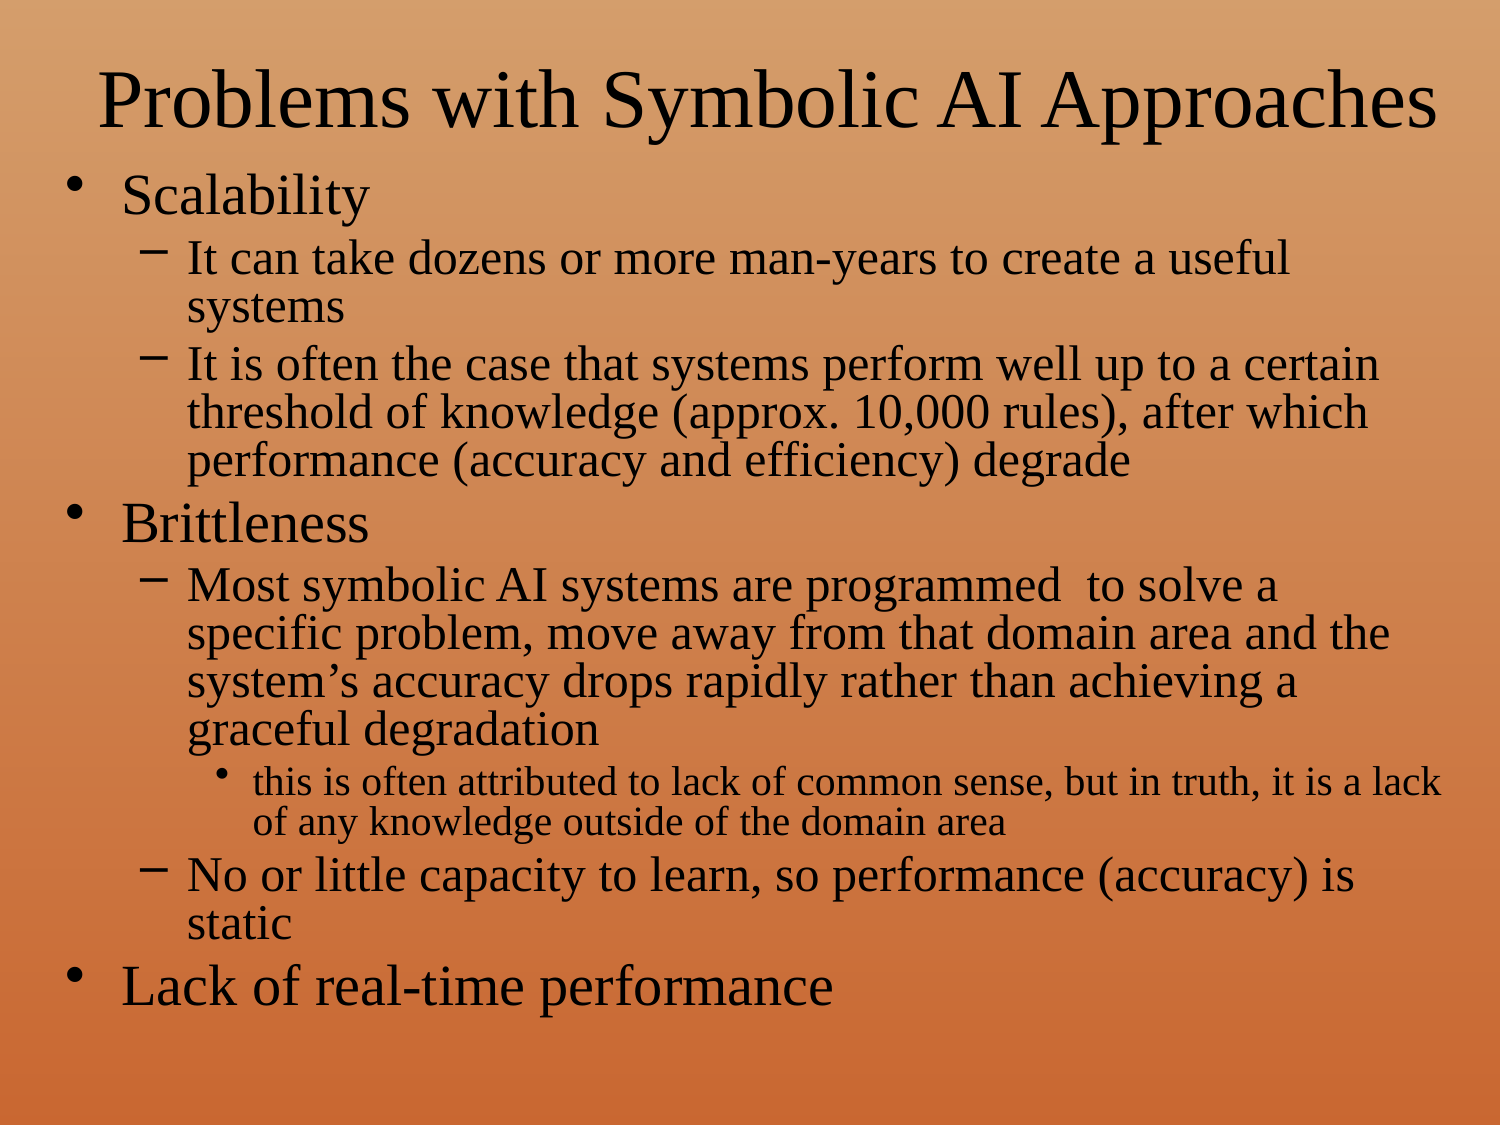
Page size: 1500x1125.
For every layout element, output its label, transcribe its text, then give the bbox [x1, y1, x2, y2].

title Problems with Symbolic AI Approaches [74, 0, 1463, 162]
list Scalability It can take dozens or more man-years to create a useful systems It is often the case that systems perform well up to a certain threshold of knowledge (approx. 10,000 rules), after which performance (accuracy and efficiency) degrade Brittleness Most symbolic AI systems are programmed to solve a specific problem, move away from that domain area and the system’s accuracy drops rapidly rather than achieving a graceful degradation this is often attributed to lack of common sense, but in truth, it is a lack of any knowledge outside of the domain area No or little capacity to learn, so performance (accuracy) is static Lack of real-time performance [49, 162, 1463, 1088]
